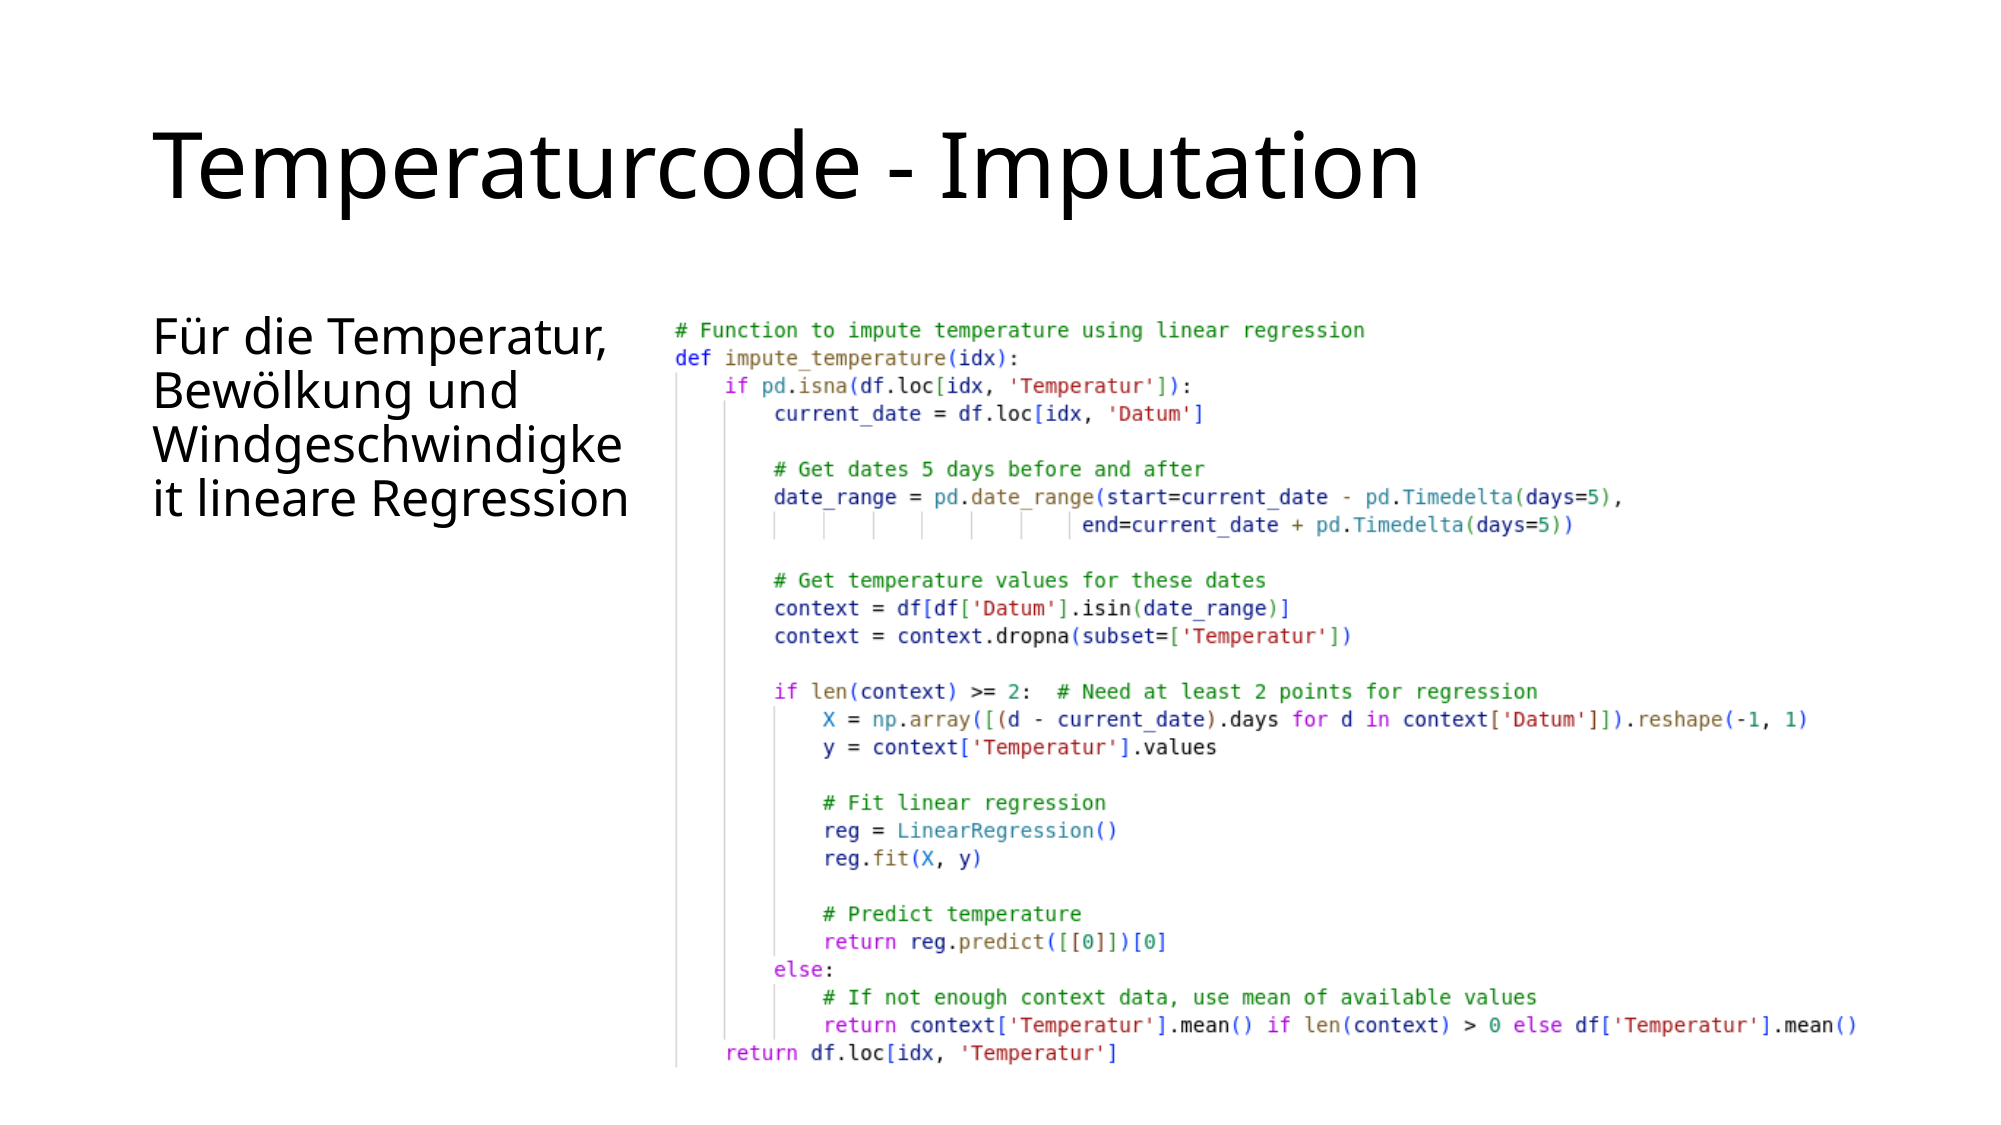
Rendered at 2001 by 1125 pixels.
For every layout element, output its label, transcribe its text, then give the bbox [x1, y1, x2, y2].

title Temperaturcode - Imputation [137, 59, 1863, 278]
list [648, 303, 1864, 1073]
text_box Für die Temperatur, Bewölkung und Windgeschwindigkeit lineare Regression [137, 303, 648, 1069]
